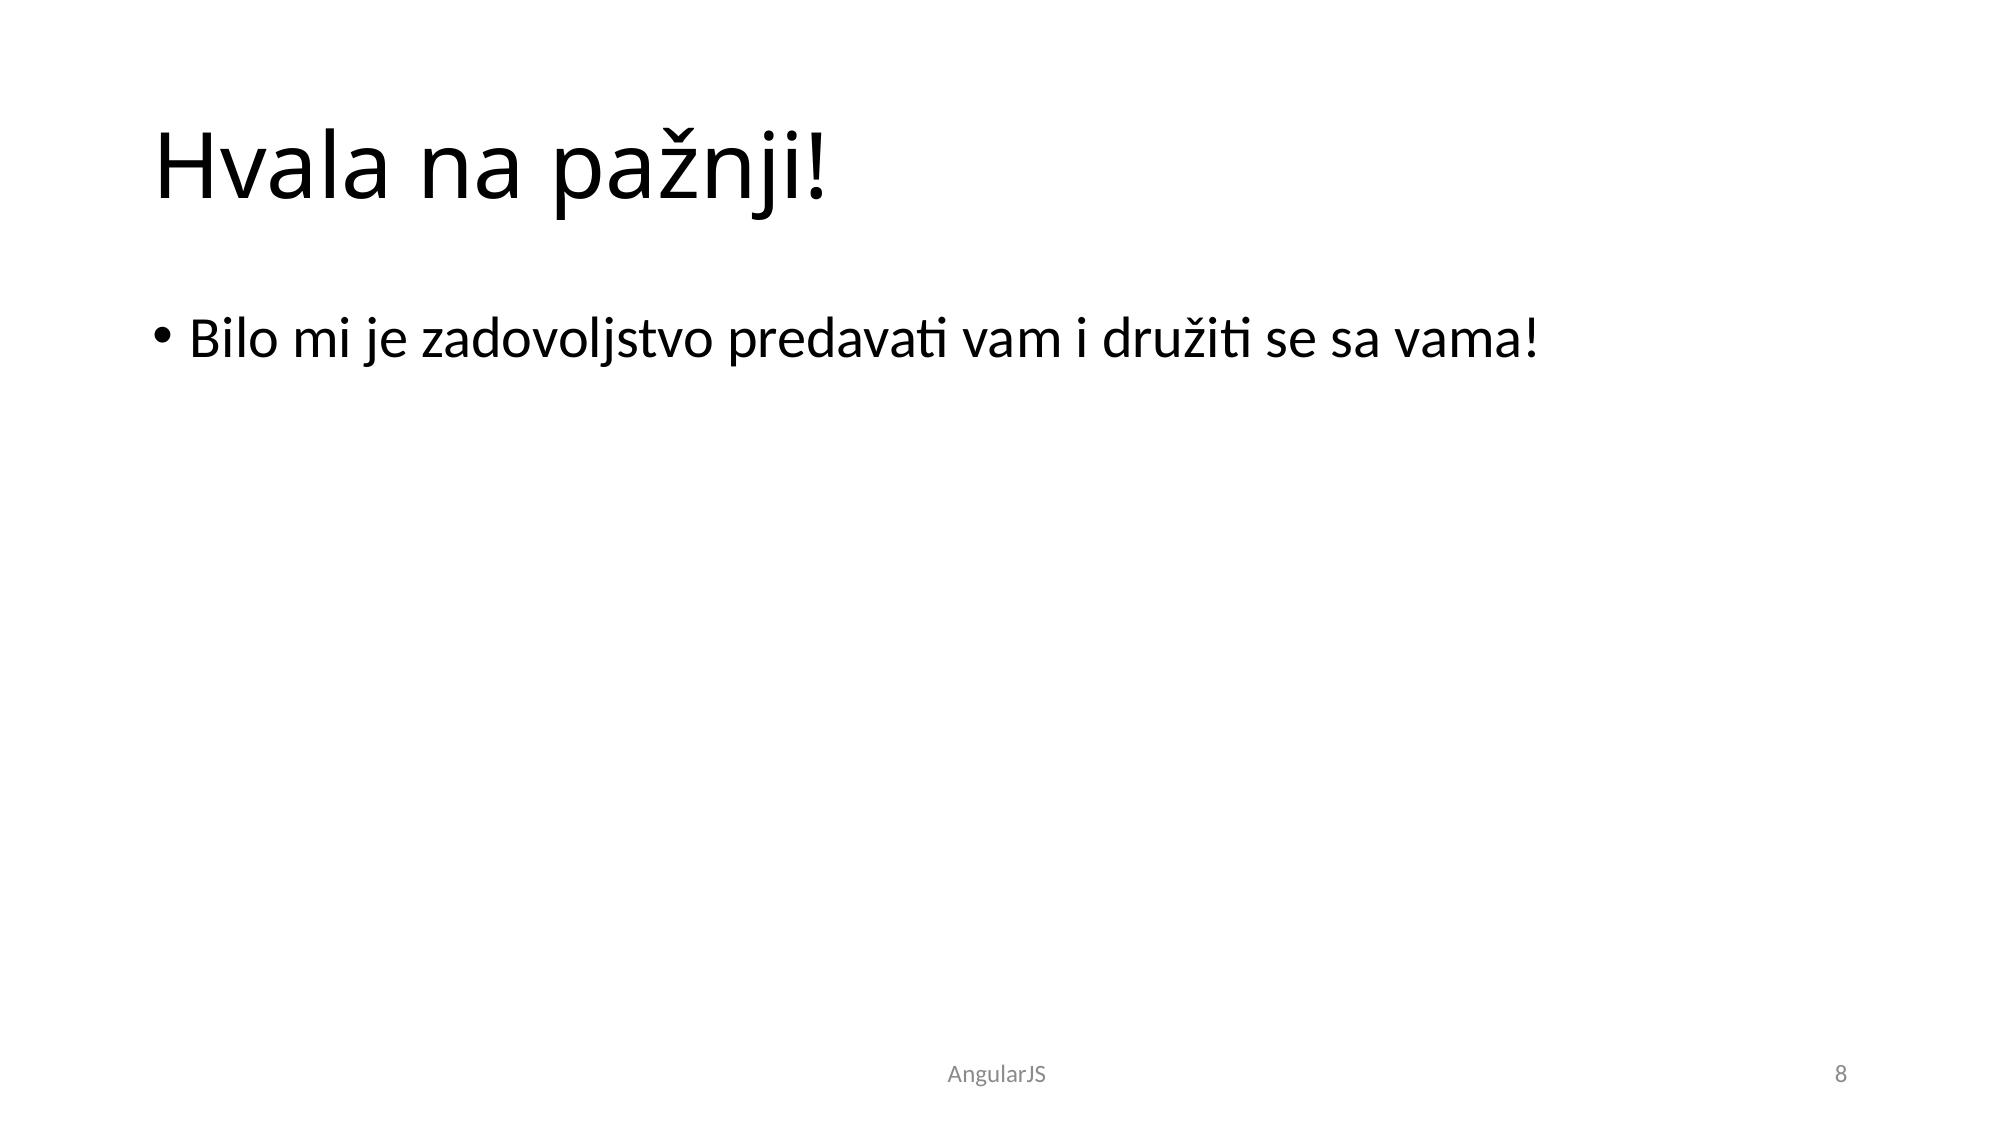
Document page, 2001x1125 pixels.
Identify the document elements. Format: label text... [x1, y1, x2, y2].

footer AngularJS [662, 1042, 1338, 1103]
list Bilo mi je zadovoljstvo predavati vam i družiti se sa vama! [137, 299, 1863, 1014]
title Hvala na pažnji! [137, 59, 1863, 278]
slide_number 8 [1412, 1042, 1863, 1103]
